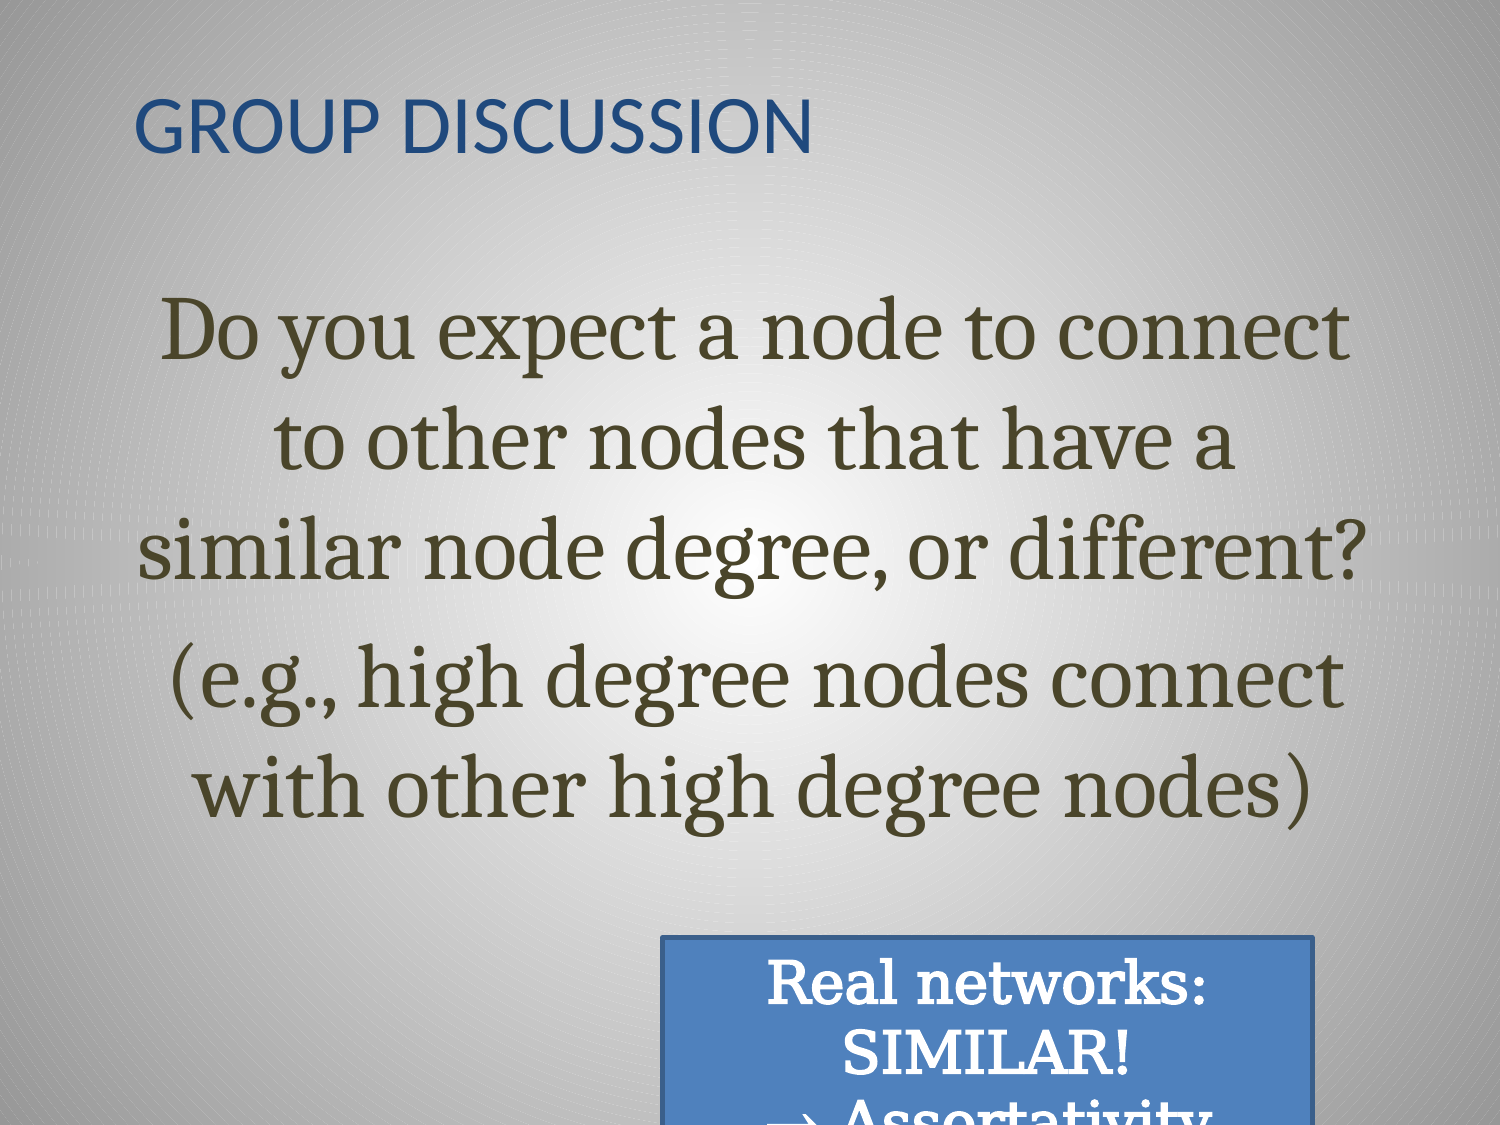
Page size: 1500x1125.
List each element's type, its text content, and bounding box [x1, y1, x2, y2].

text_box Real networks: SIMILAR! → Assortativity [660, 935, 1315, 1125]
title Group Discussion [118, 62, 1394, 200]
list Do you expect a node to connect to other nodes that have a similar node degree, or different? (e.g., high degree nodes connect with other high degree nodes) [118, 200, 1394, 904]
